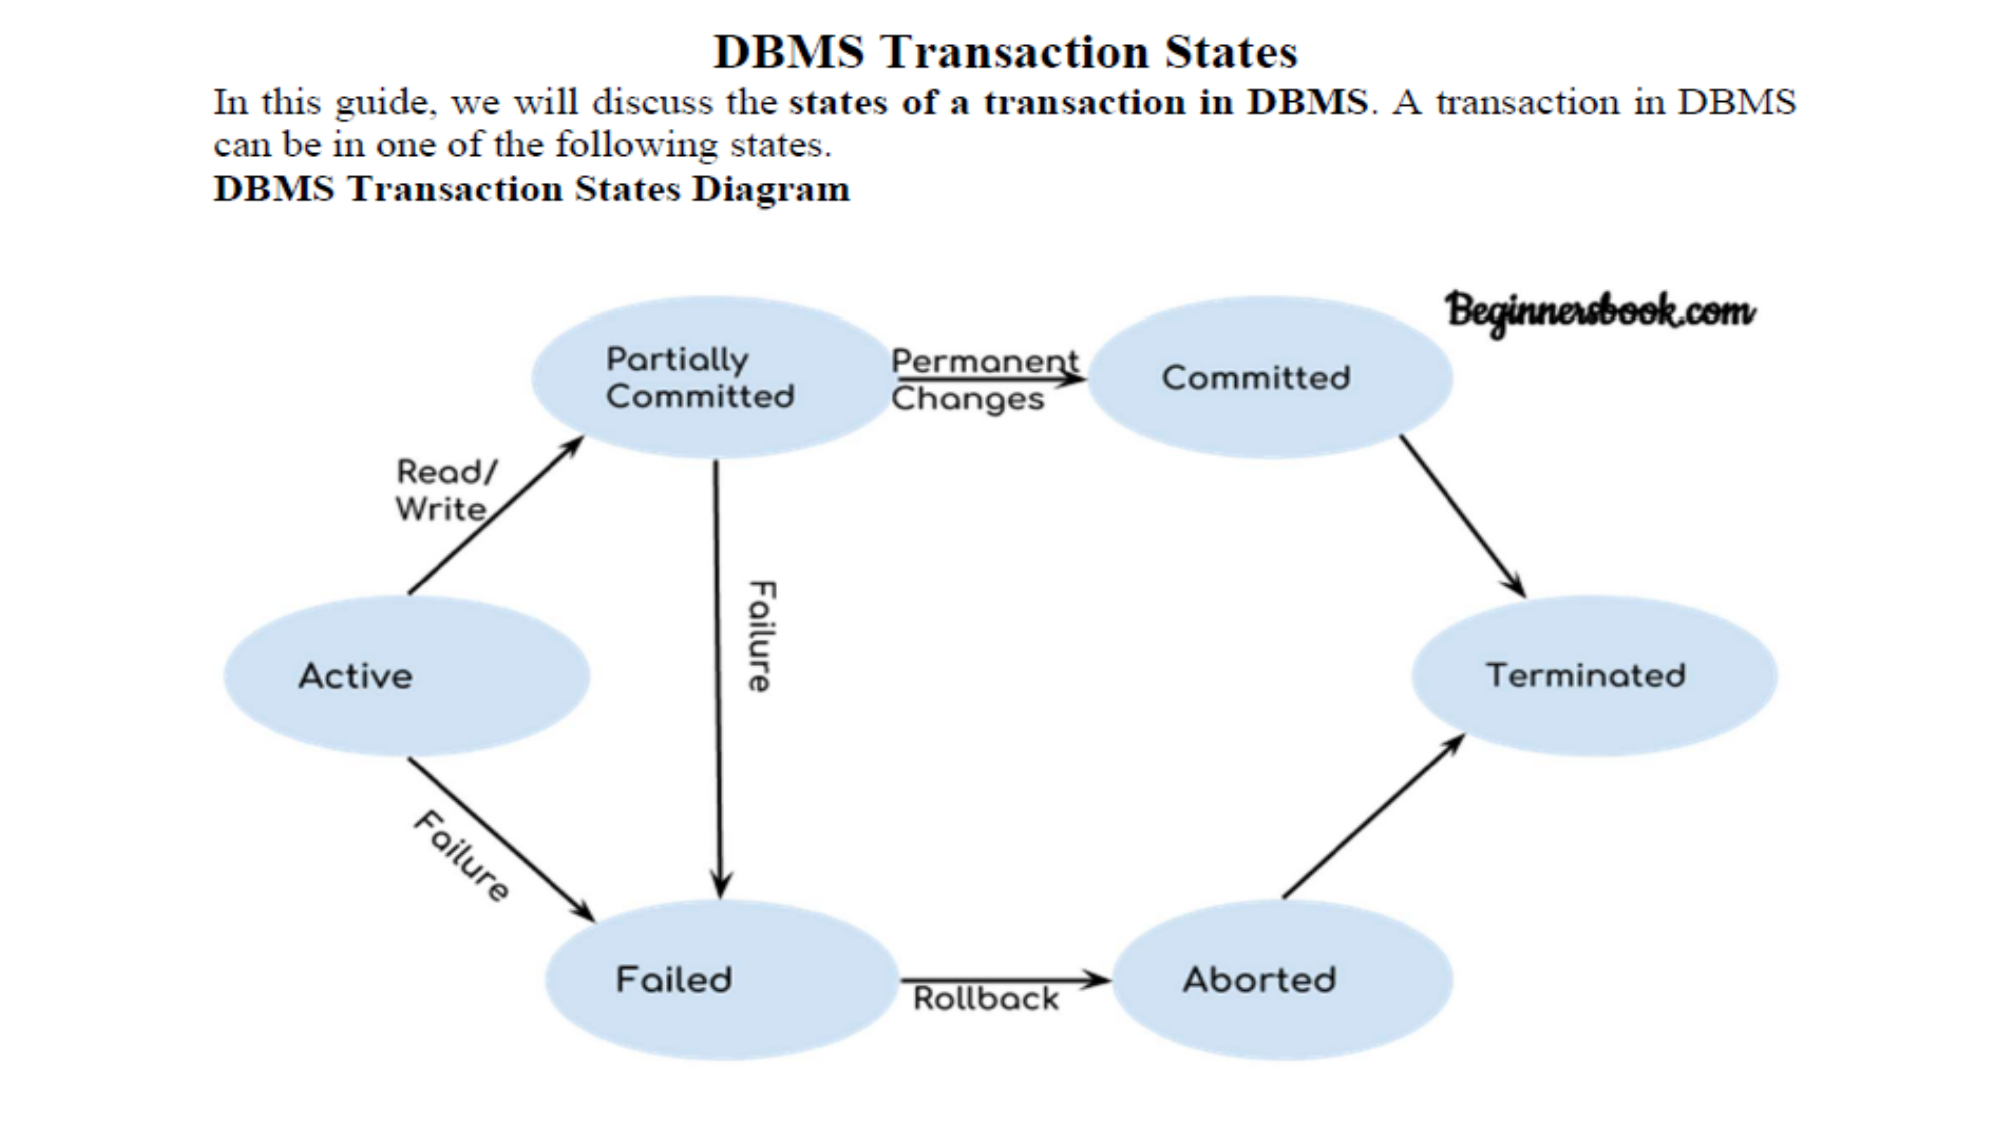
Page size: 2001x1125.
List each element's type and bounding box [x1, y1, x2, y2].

picture [154, 20, 1860, 1069]
